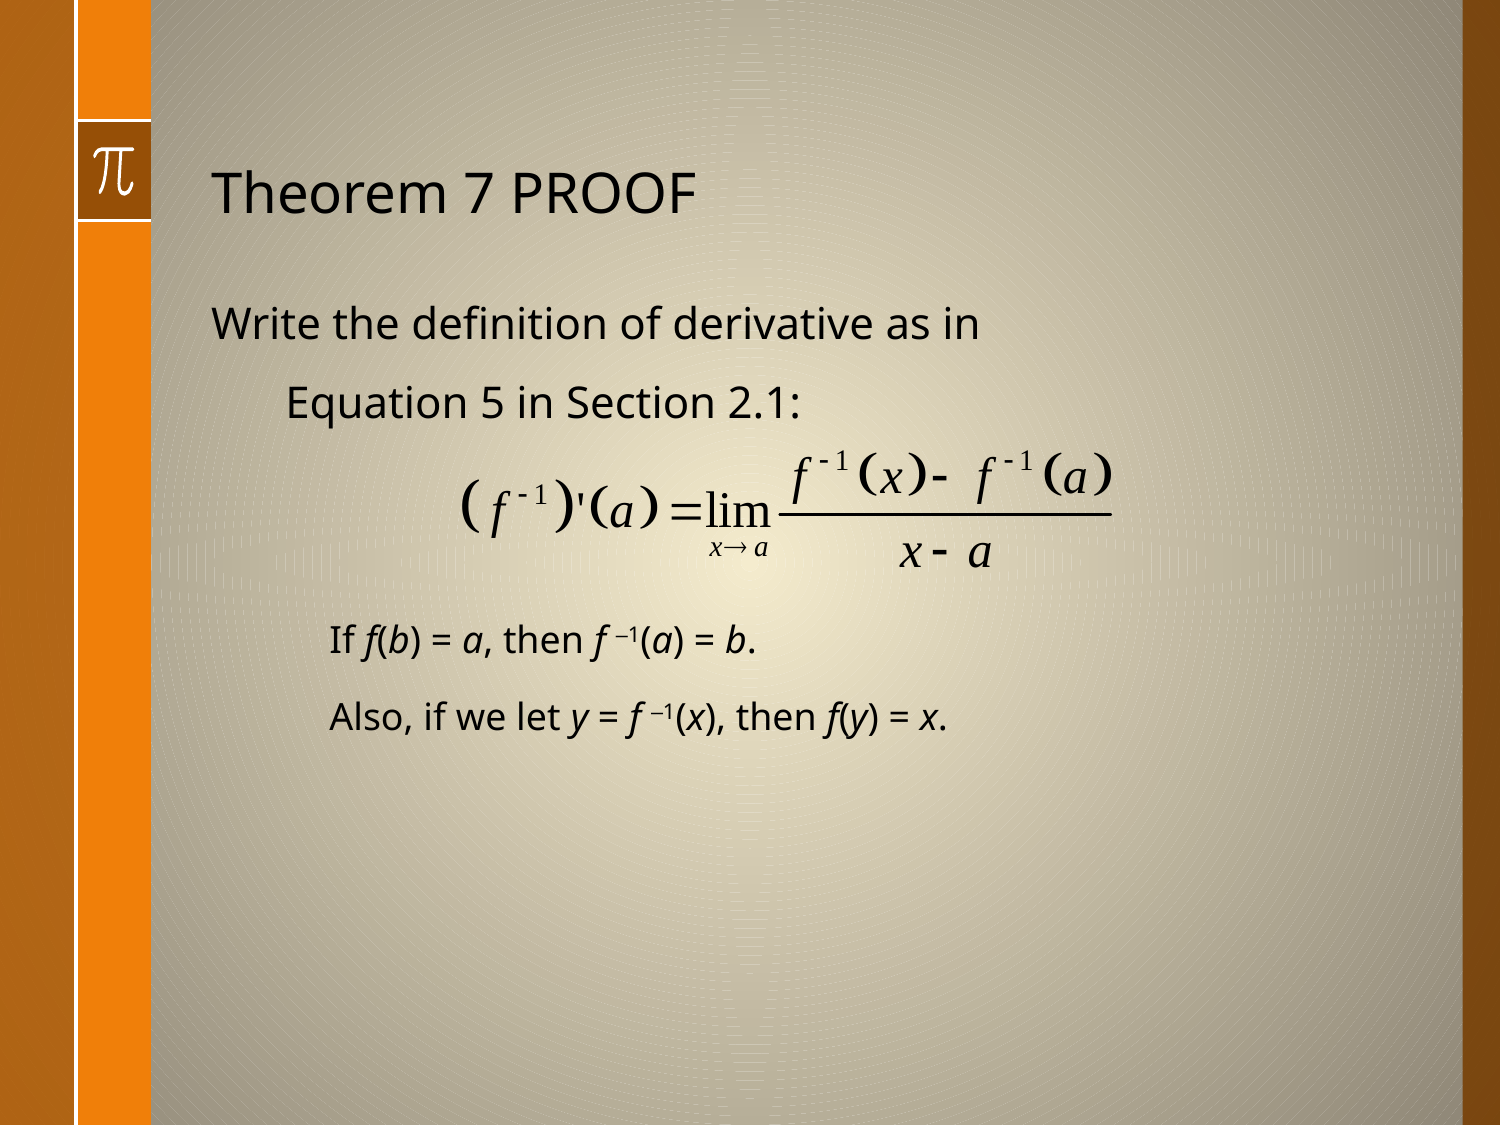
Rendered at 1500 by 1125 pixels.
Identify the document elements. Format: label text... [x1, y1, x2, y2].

list Write the definition of derivative as in Equation 5 in Section 2.1: If f(b) = a, then f –1(a) = b. Also, if we let y = f –1(x), then f(y) = x. [196, 262, 1400, 1013]
title Theorem 7 PROOF [196, 29, 1400, 233]
picture [454, 436, 1117, 575]
